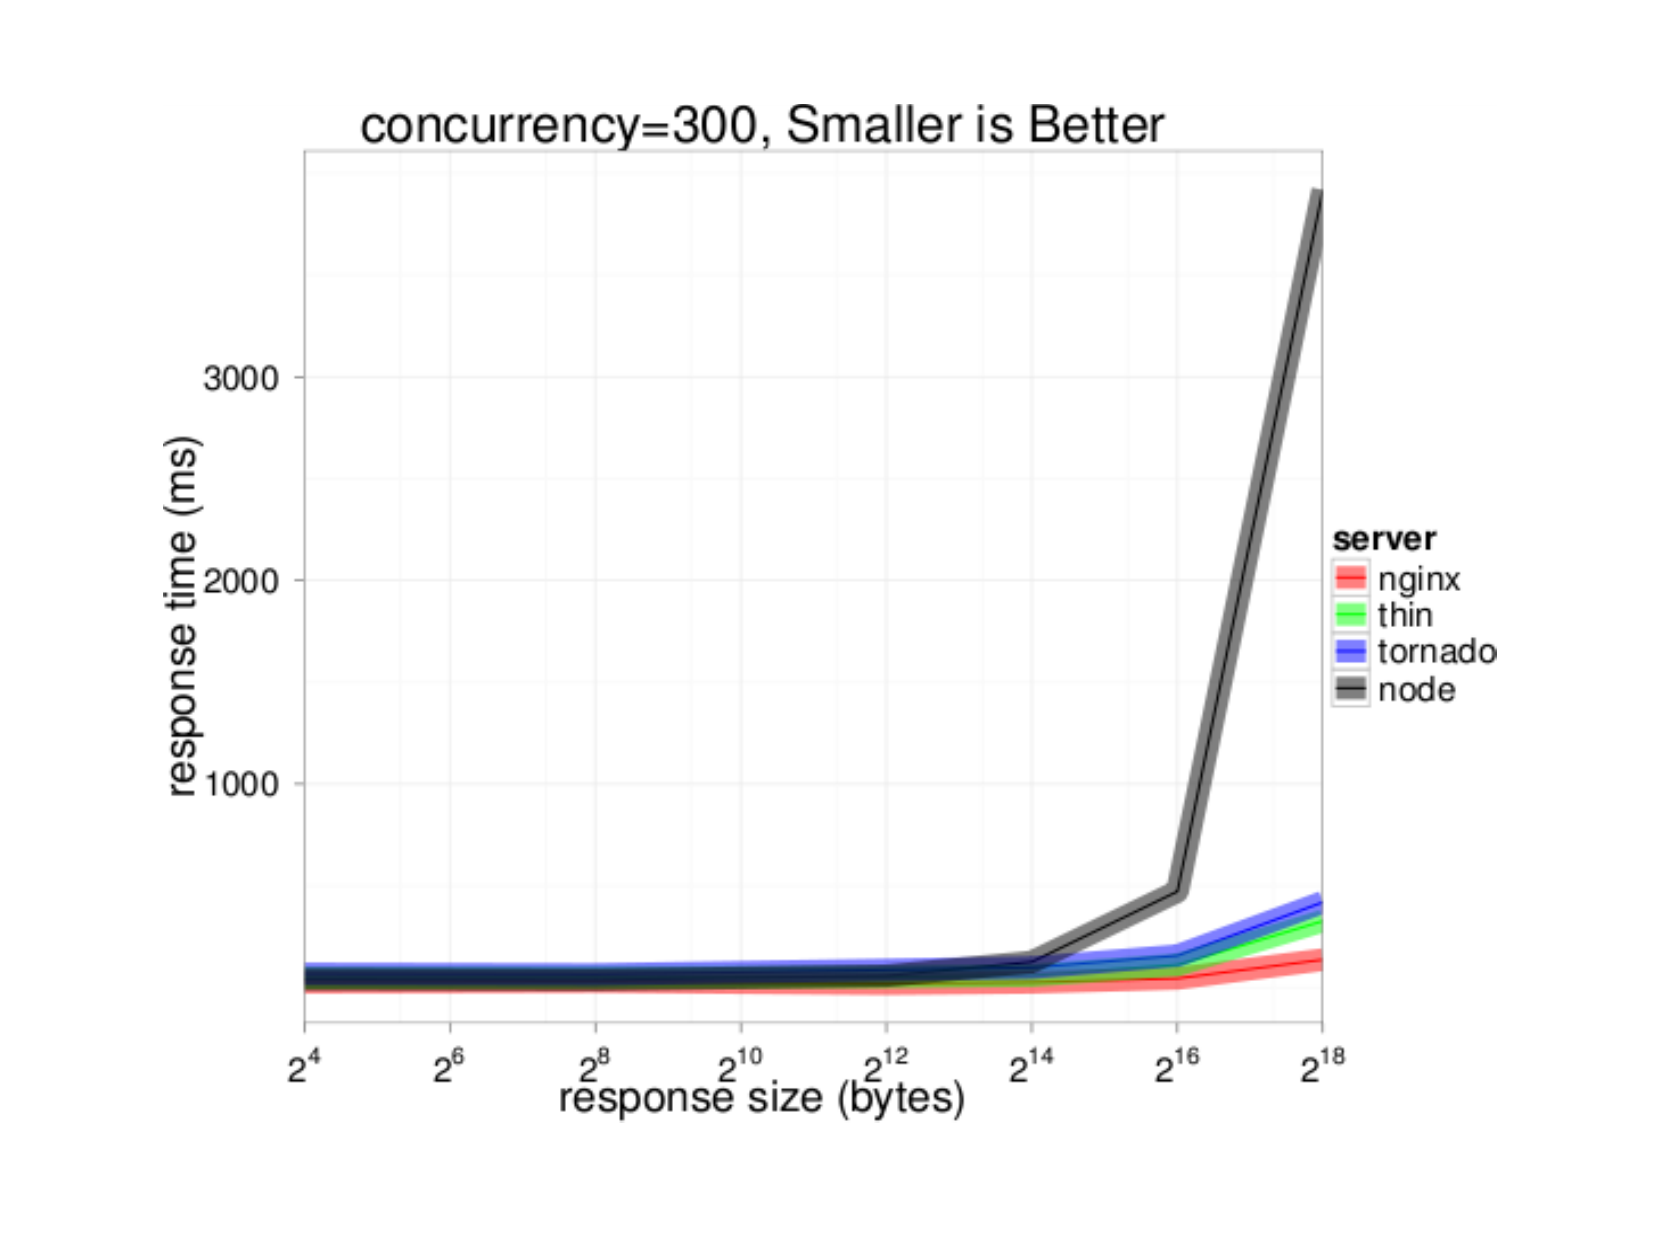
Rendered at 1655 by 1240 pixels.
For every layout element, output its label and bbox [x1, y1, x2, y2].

picture [163, 104, 1497, 1123]
